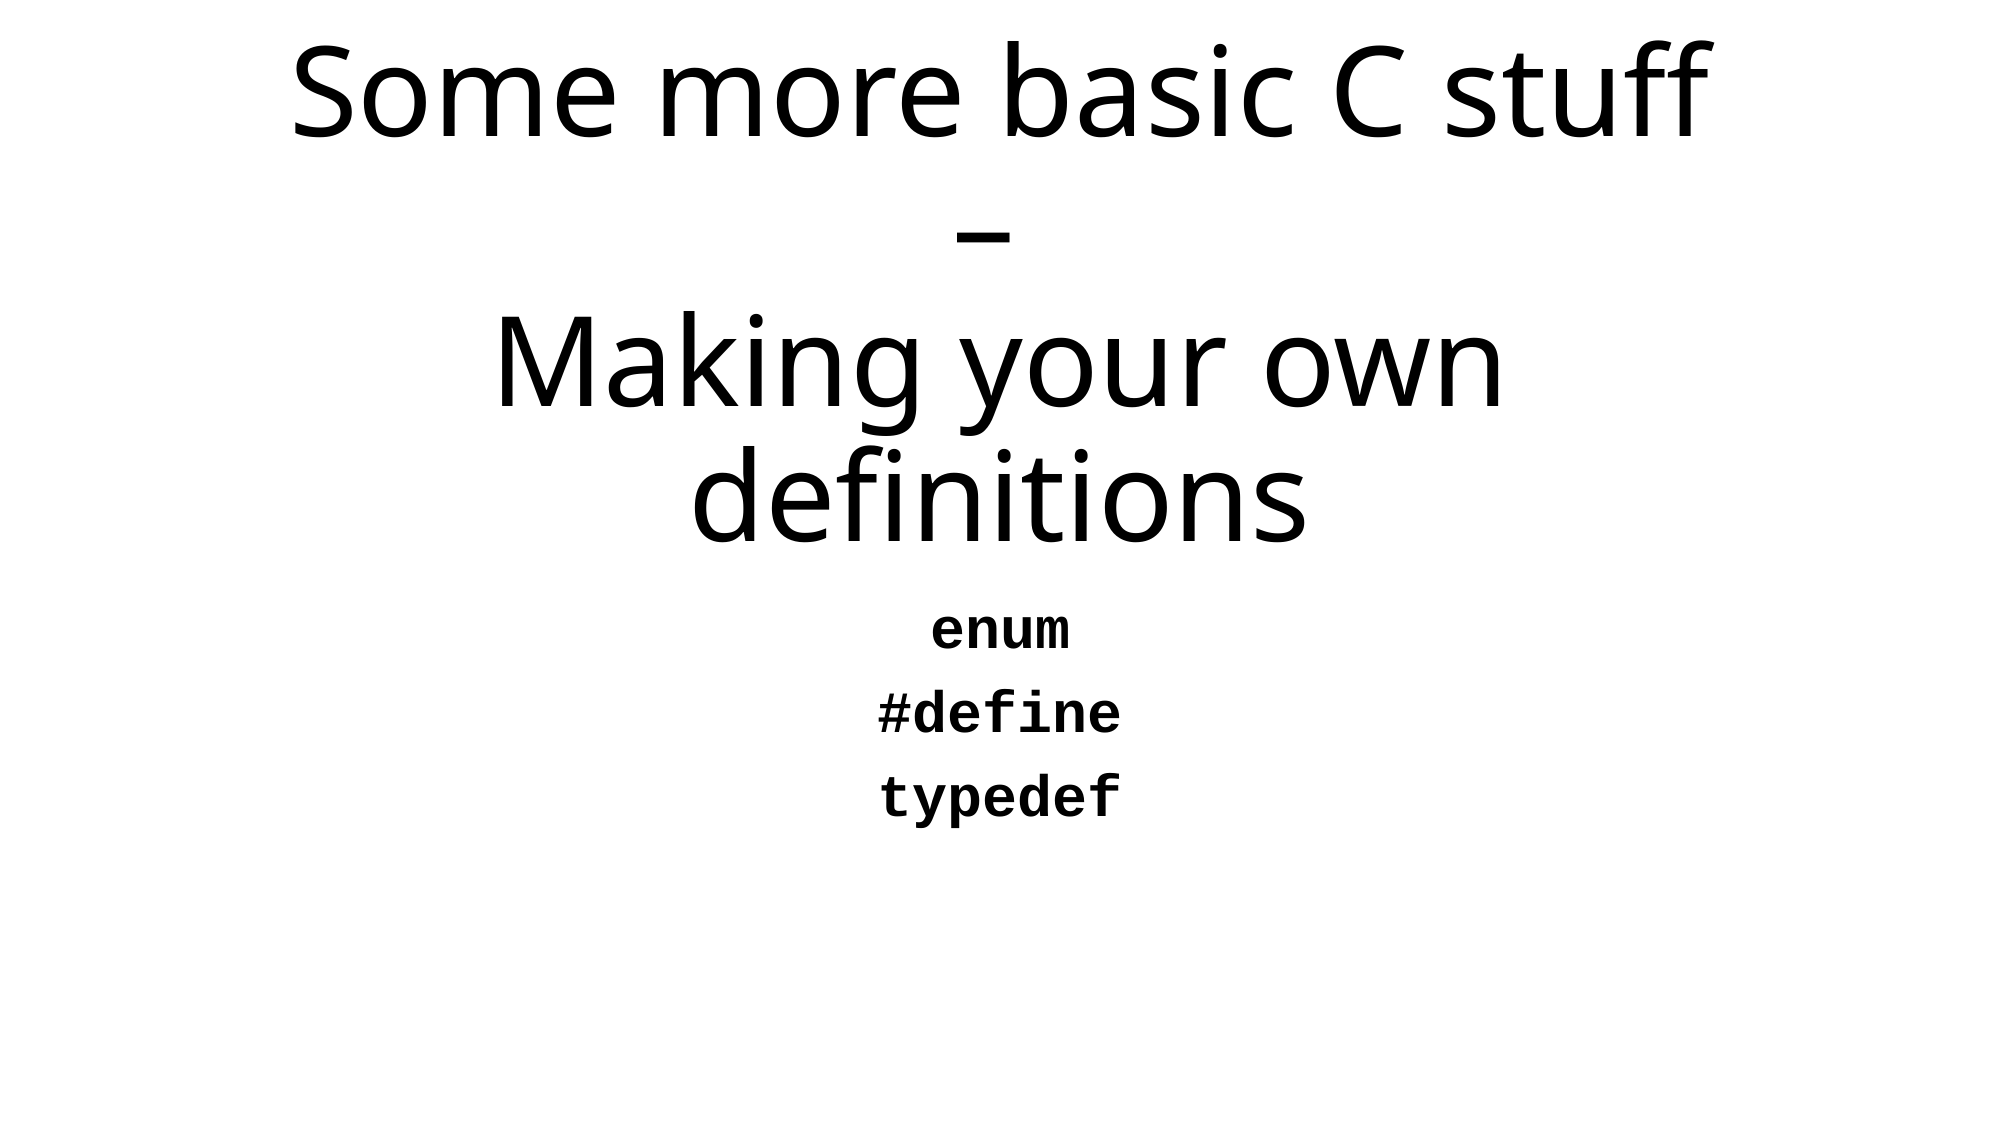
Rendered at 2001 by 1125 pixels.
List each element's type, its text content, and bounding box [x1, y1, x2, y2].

title Some more basic C stuff – Making your own definitions [249, 184, 1750, 576]
subtitle enum #define typedef [249, 590, 1750, 863]
